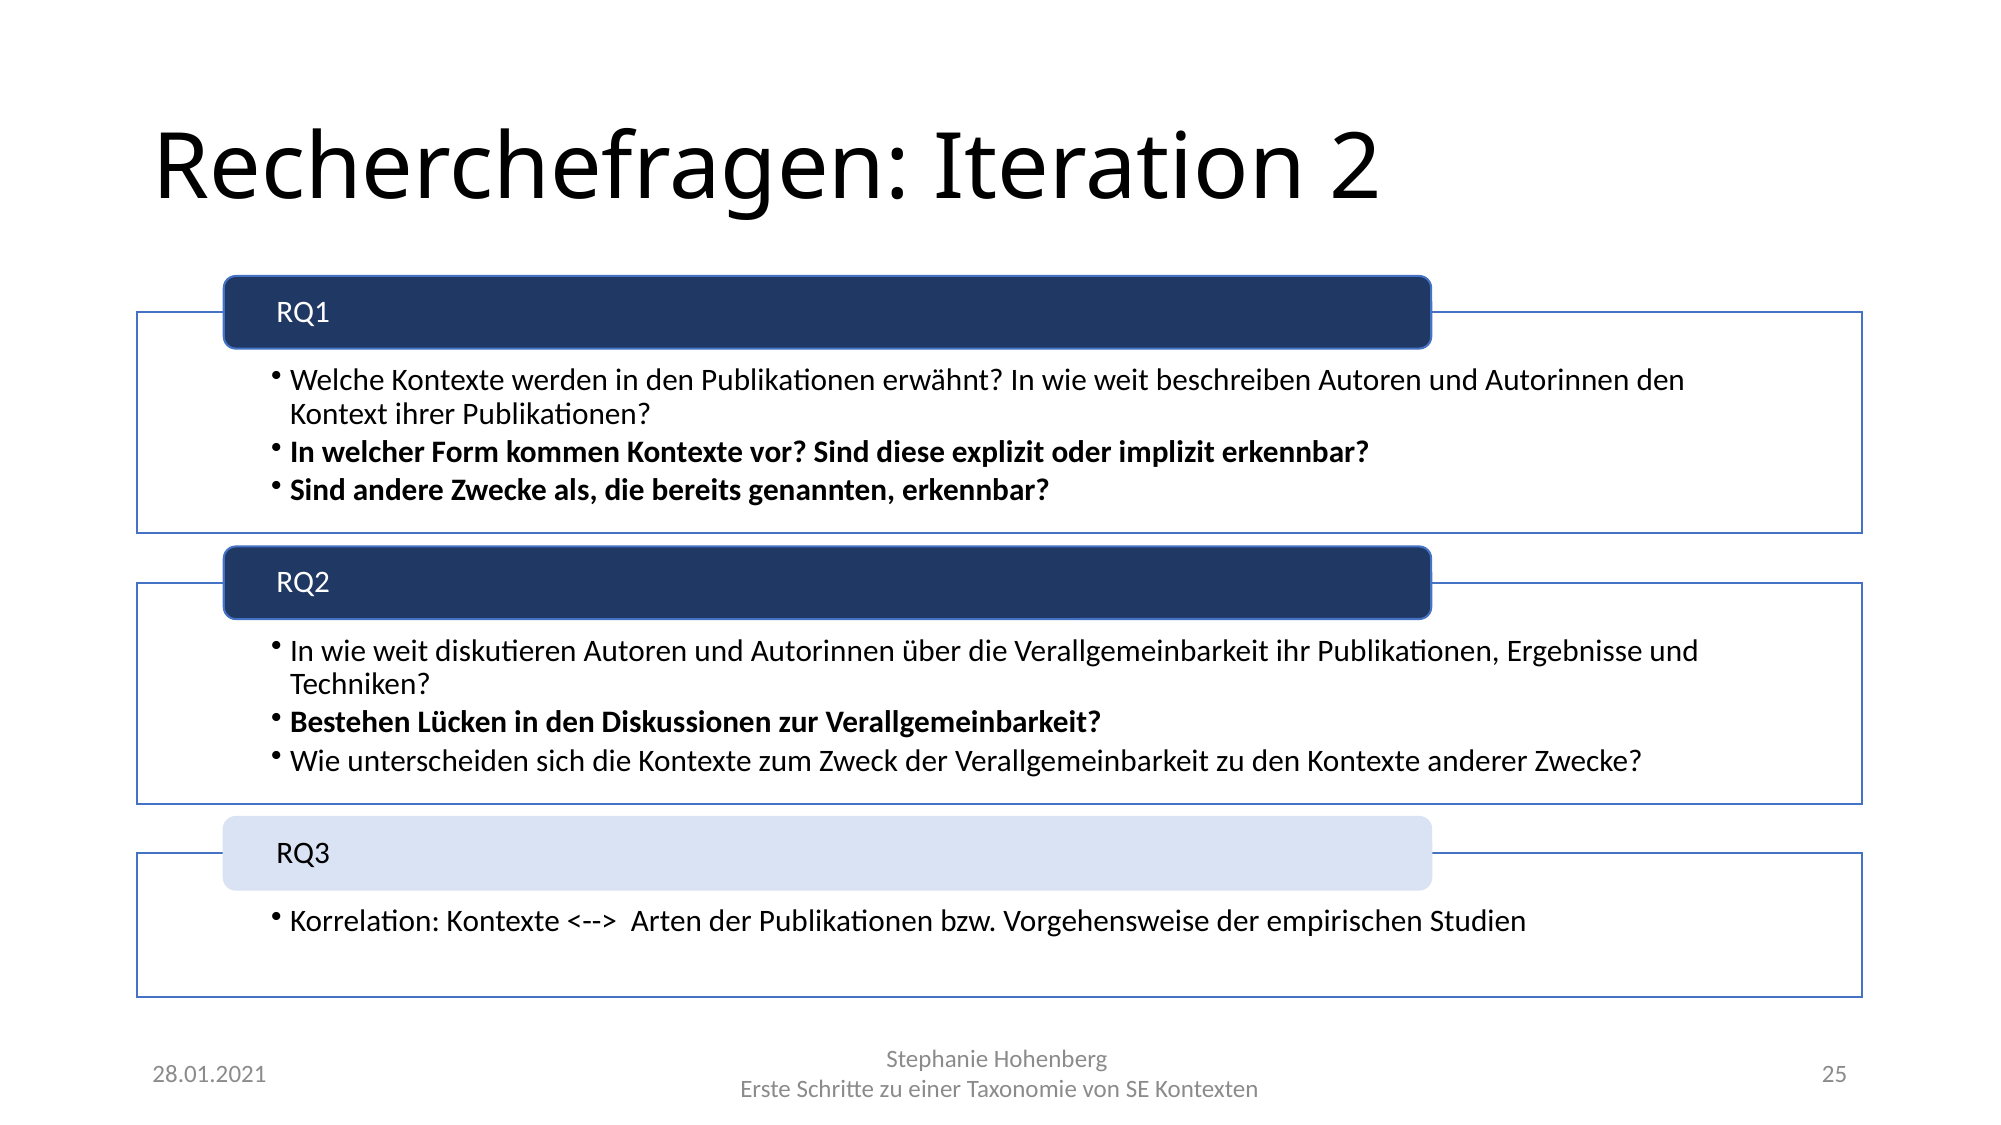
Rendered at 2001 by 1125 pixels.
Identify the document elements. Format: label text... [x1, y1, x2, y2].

slide_number 25 [1412, 1042, 1863, 1103]
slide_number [137, 1042, 588, 1103]
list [137, 259, 1863, 1014]
footer Stephanie Hohenberg Erste Schritte zu einer Taxonomie von SE Kontexten [662, 1042, 1338, 1103]
title Recherchefragen: Iteration 2 [137, 59, 1863, 259]
